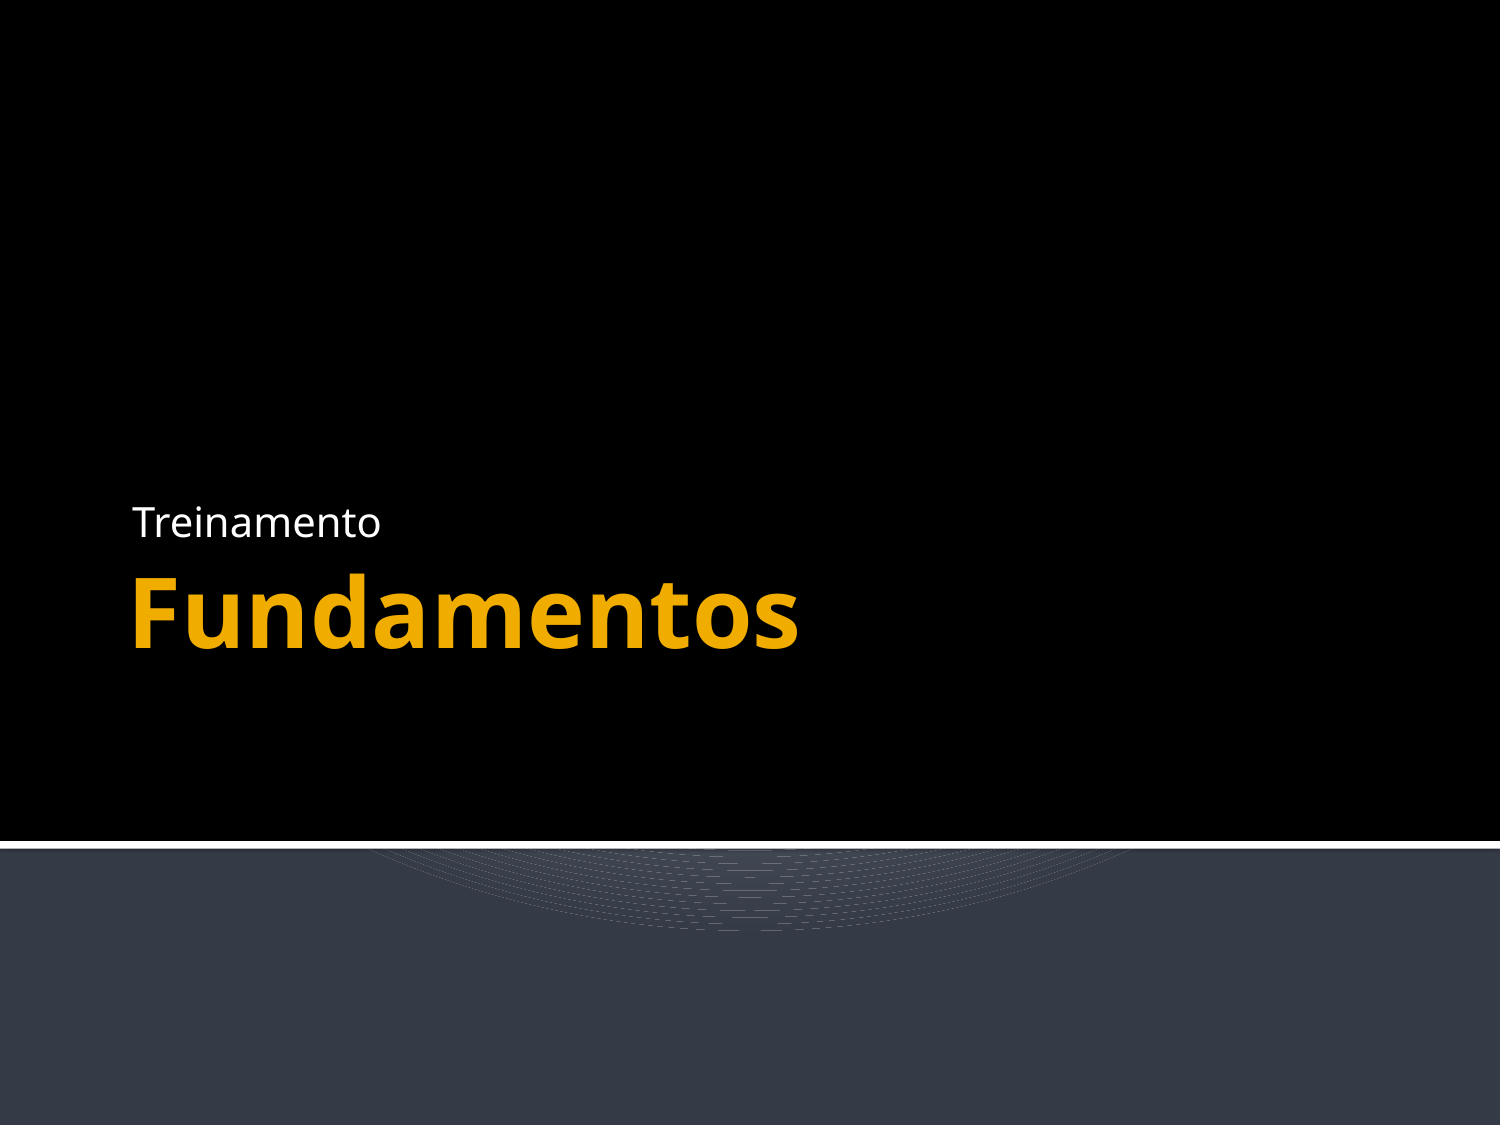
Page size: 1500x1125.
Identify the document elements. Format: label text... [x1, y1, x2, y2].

subtitle Treinamento [112, 299, 1438, 546]
title Fundamentos [112, 550, 1438, 825]
